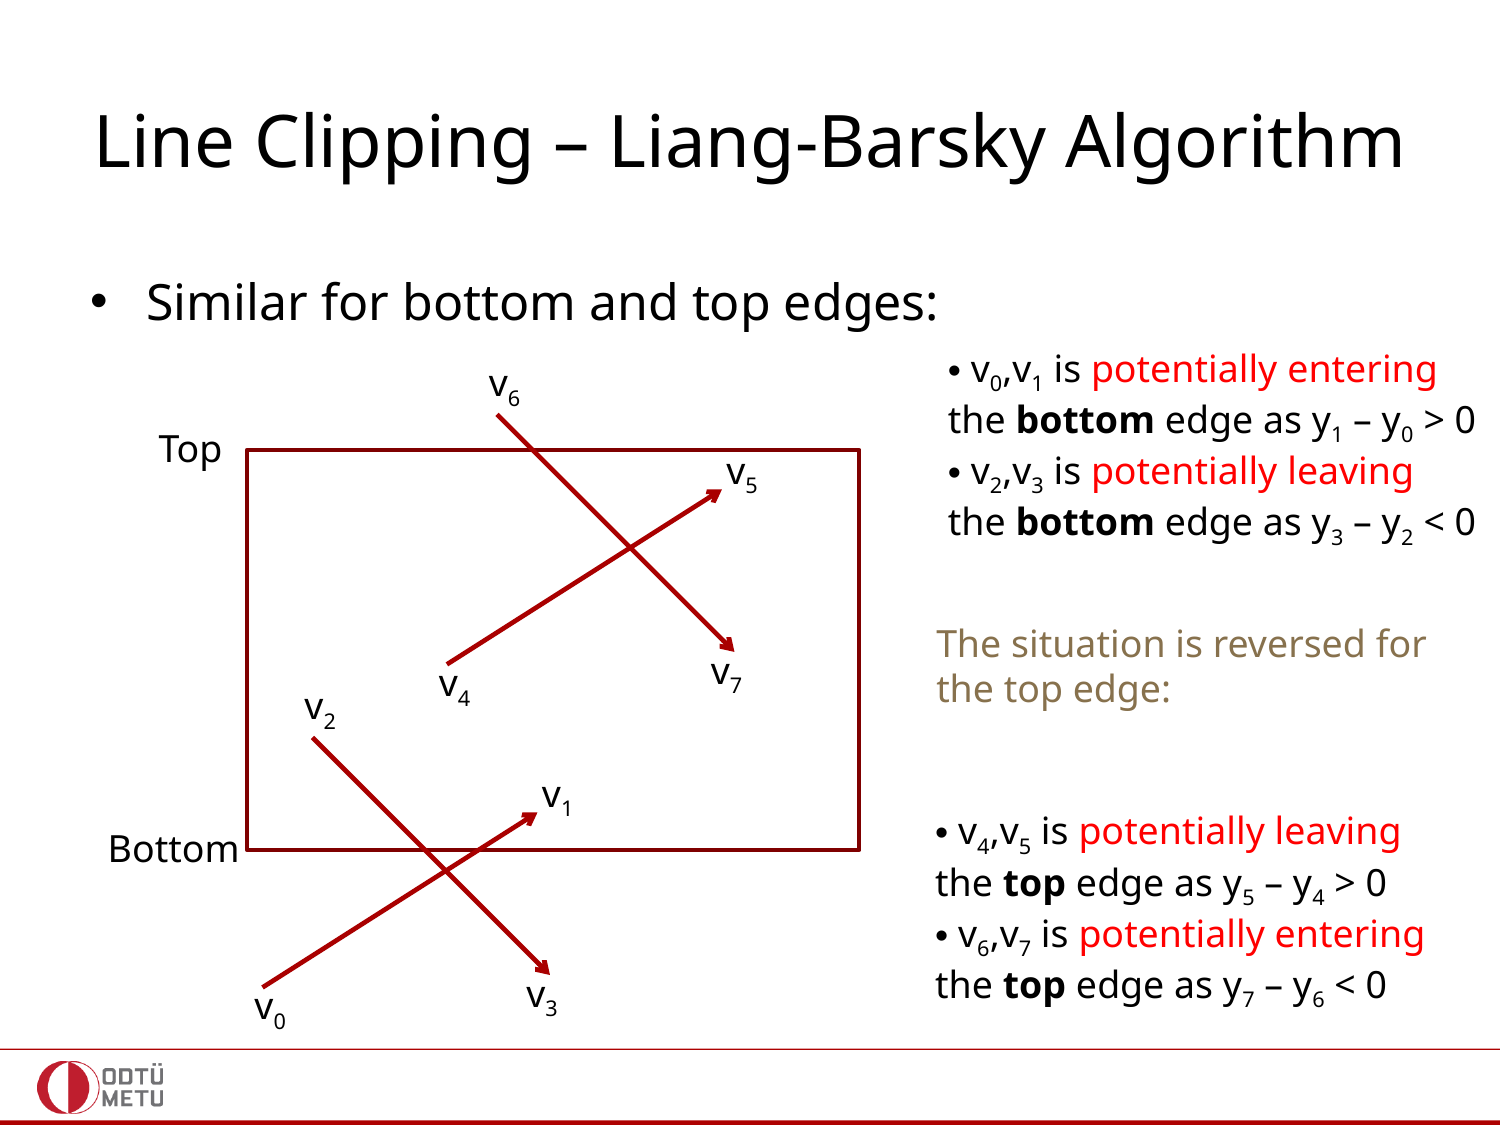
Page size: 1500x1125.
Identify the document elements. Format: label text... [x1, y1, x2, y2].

title Line Clipping – Liang-Barsky Algorithm [75, 45, 1425, 233]
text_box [262, 812, 538, 988]
text_box v2 [289, 674, 351, 741]
text_box v3 [511, 962, 573, 1029]
text_box [245, 448, 861, 852]
picture [37, 1061, 163, 1114]
text_box v1 [554, 762, 589, 829]
text_box v0,v1 is potentially entering the bottom edge as y1 – y0 > 0 v2,v3 is potentially leaving the bottom edge as y3 – y2 < 0 [933, 337, 1500, 557]
text_box Top [143, 417, 238, 477]
text_box v0 [239, 974, 301, 1041]
text_box v4,v5 is potentially leaving the top edge as y5 – y4 > 0 v6,v7 is potentially entering the top edge as y7 – y6 < 0 [920, 799, 1441, 1020]
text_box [424, 351, 773, 713]
list Similar for bottom and top edges: [75, 262, 1425, 1005]
text_box The situation is reversed for the top edge: [921, 612, 1443, 718]
text_box Bottom [93, 817, 255, 877]
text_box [312, 737, 551, 976]
